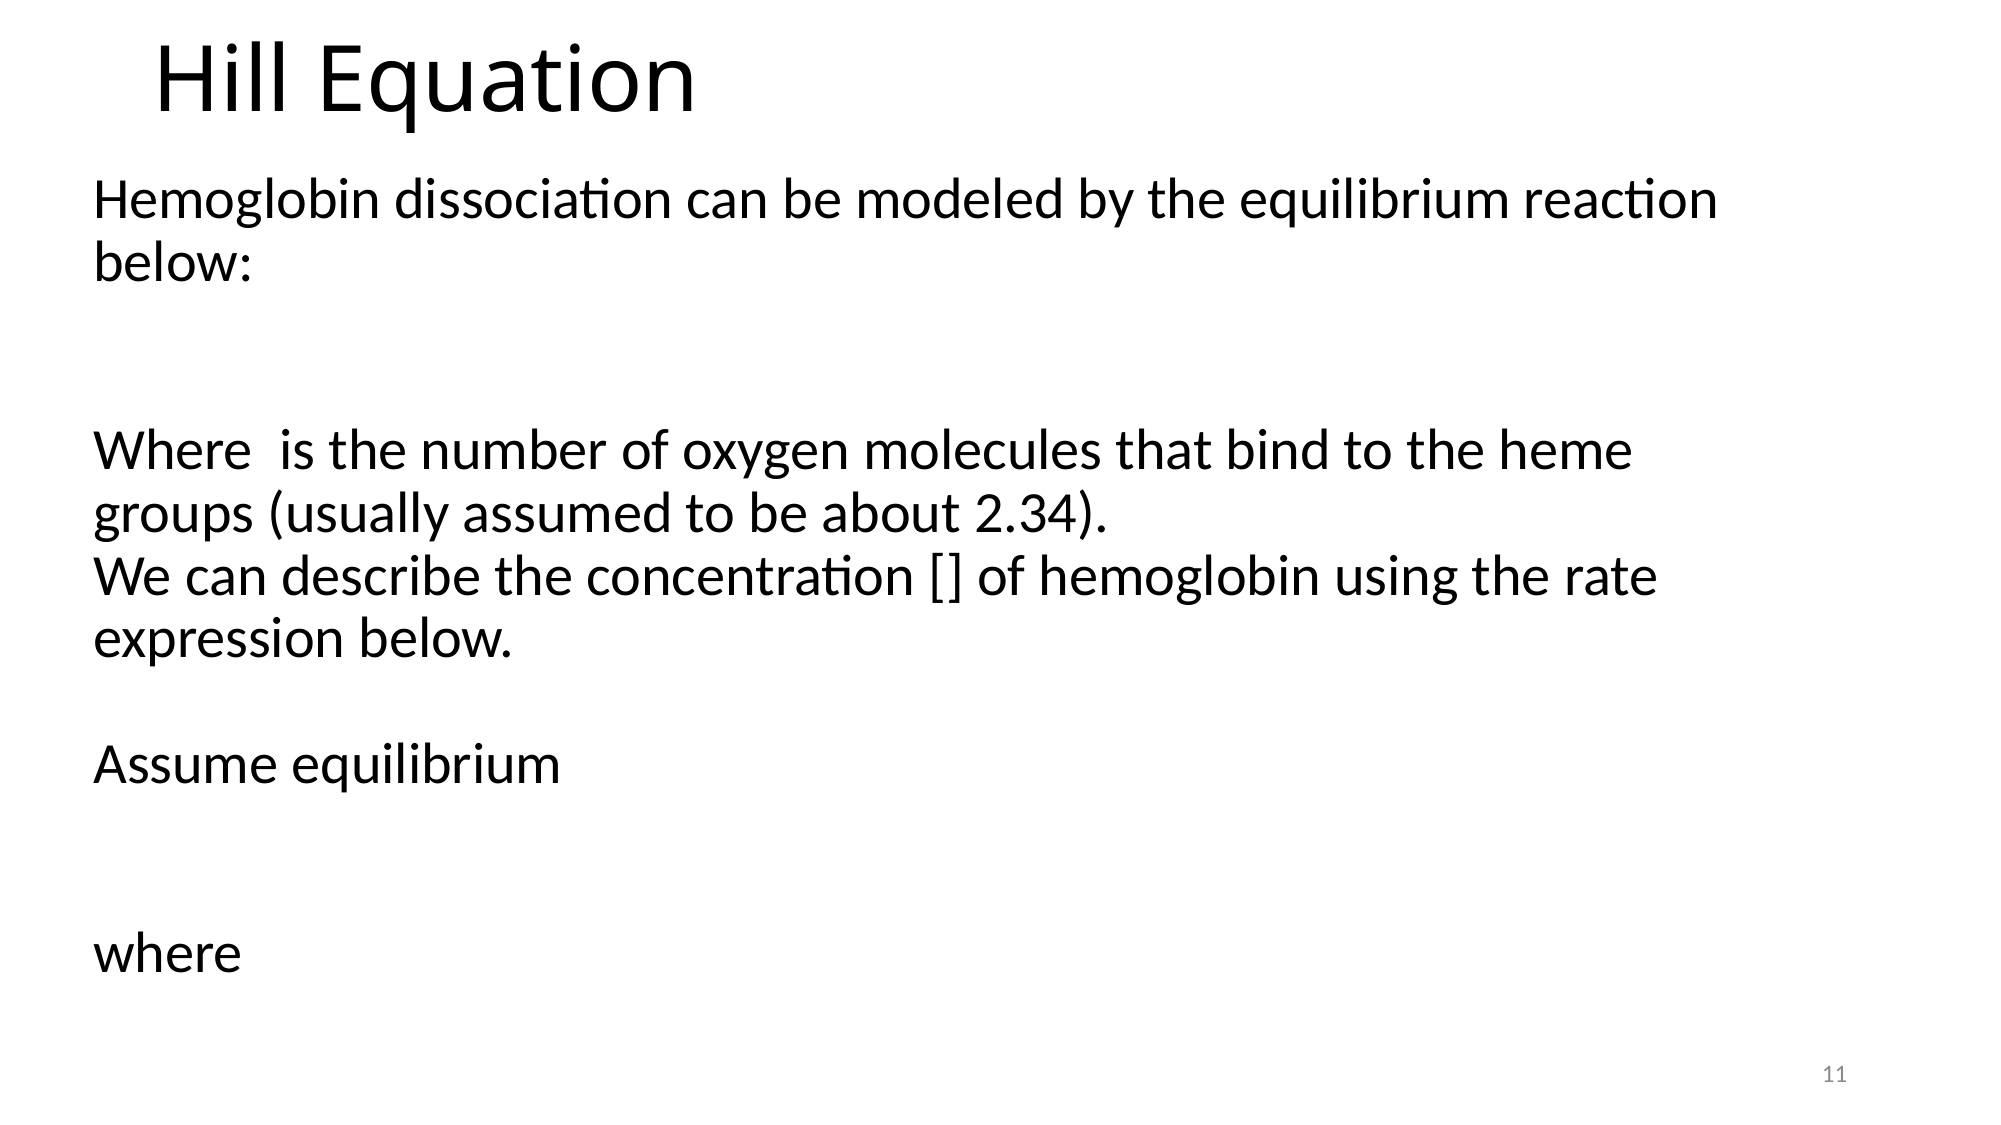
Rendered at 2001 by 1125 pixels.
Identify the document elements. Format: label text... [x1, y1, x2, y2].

slide_number 11 [1412, 1042, 1863, 1103]
title Hill Equation [137, 3, 1863, 161]
